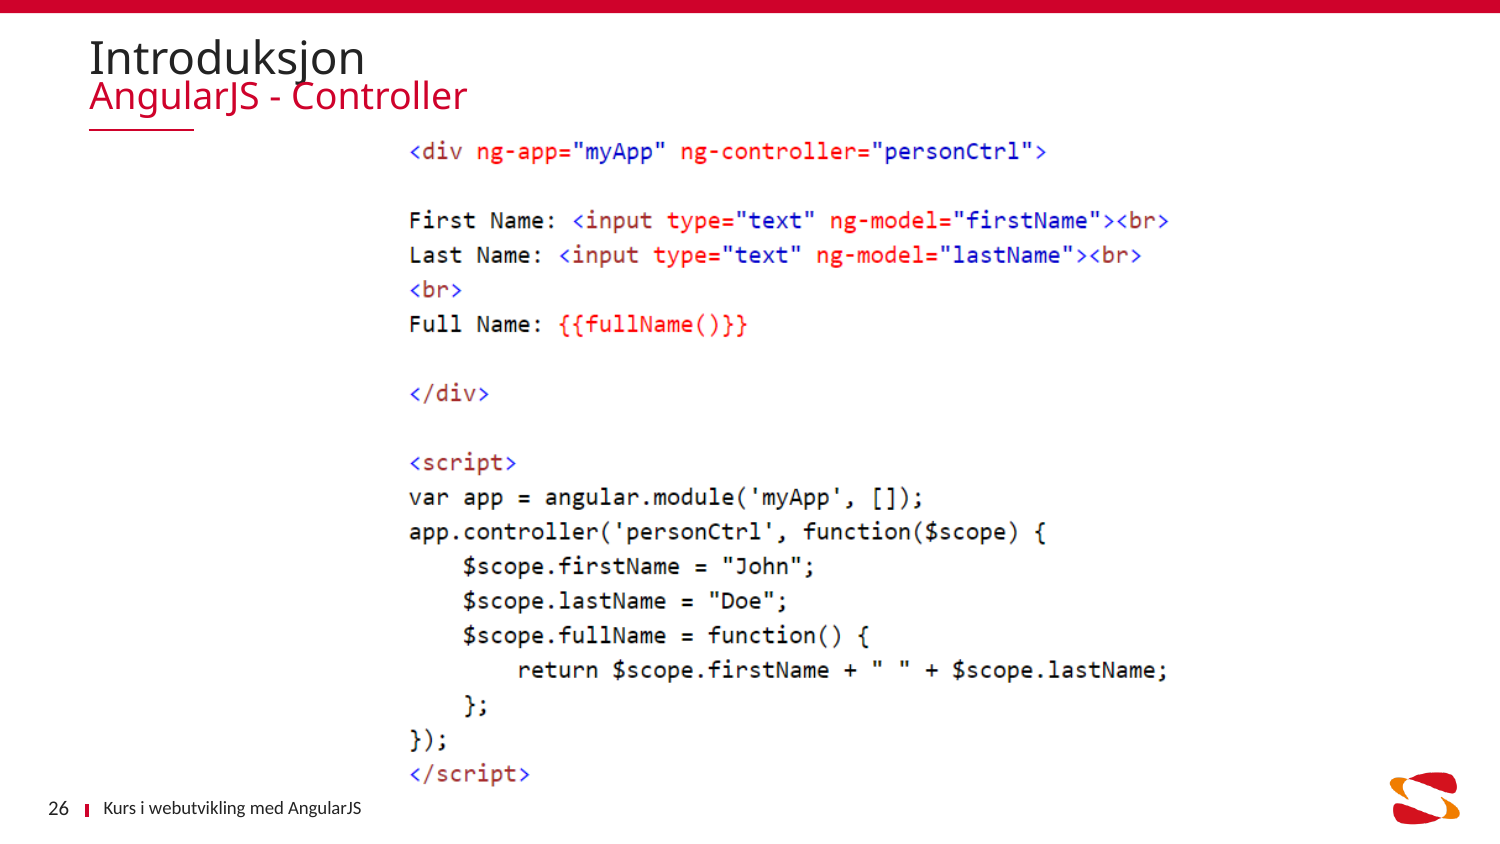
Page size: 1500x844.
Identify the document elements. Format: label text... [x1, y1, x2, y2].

footer Kurs i webutvikling med AngularJS [88, 793, 564, 821]
slide_number 26 [29, 793, 85, 821]
title Introduksjon [89, 38, 1409, 80]
list AngularJS - Controller [89, 80, 1409, 114]
picture [1378, 764, 1471, 832]
picture [395, 137, 1233, 795]
